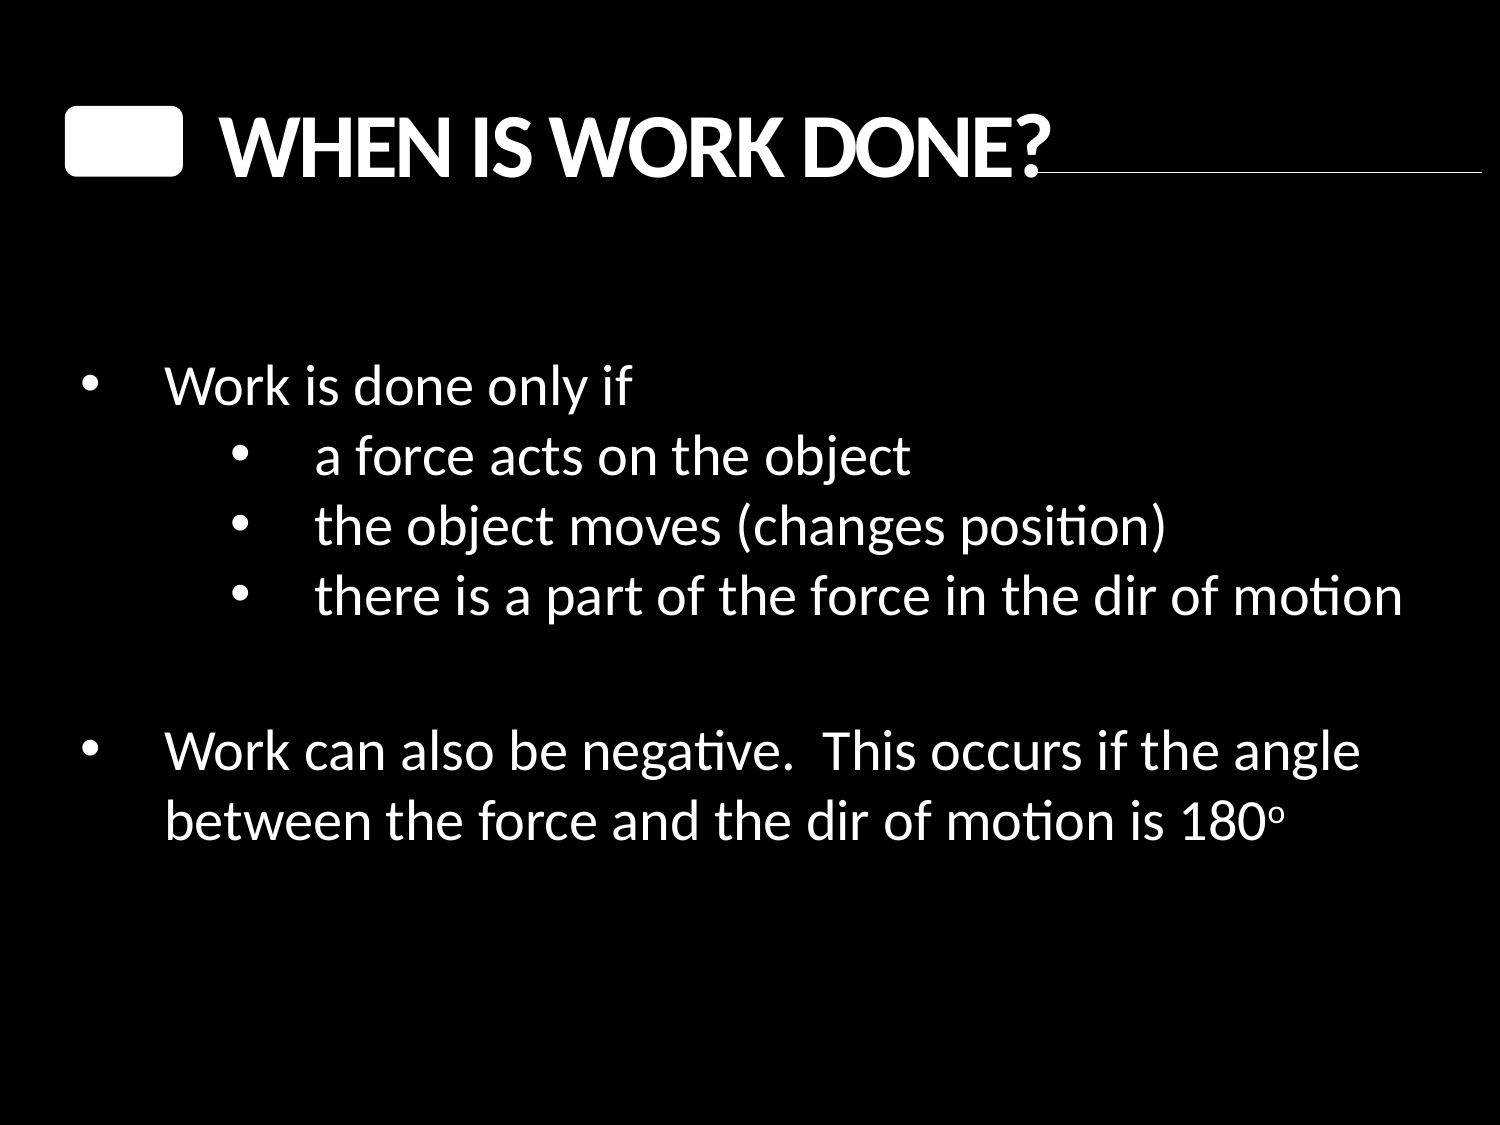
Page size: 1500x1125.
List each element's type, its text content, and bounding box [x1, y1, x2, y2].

text_box Work can also be negative. This occurs if the angle between the force and the dir of motion is 180o [64, 705, 1436, 860]
text_box Work is done only if a force acts on the object the object moves (changes position) there is a part of the force in the dir of motion [64, 339, 1436, 635]
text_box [64, 77, 1495, 205]
